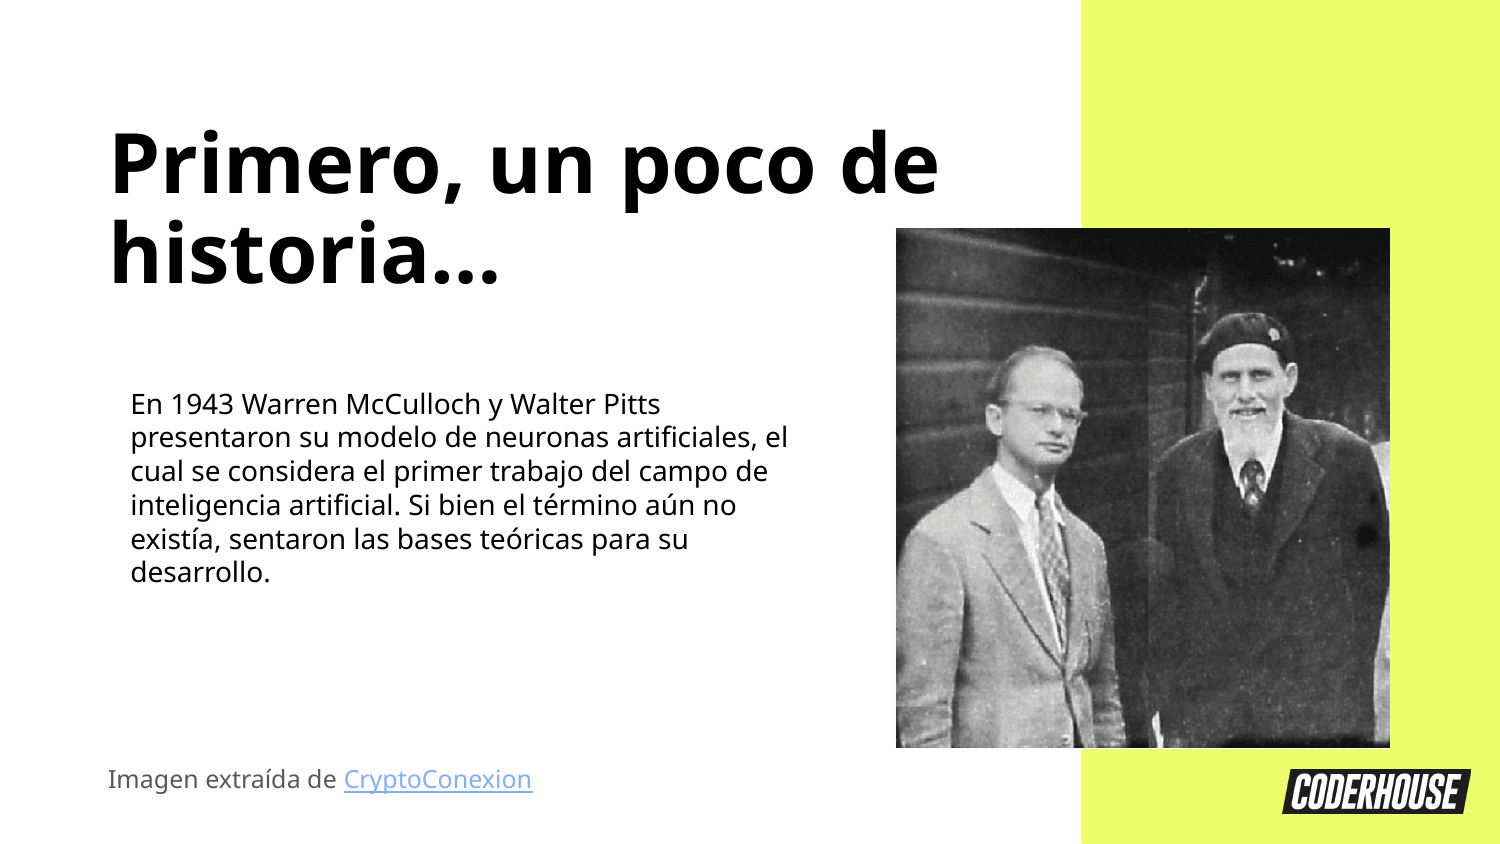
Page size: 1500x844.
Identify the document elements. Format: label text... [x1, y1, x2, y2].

text_box Primero, un poco de historia… [93, 107, 1029, 317]
picture [0, 0, 1390, 844]
picture [1281, 769, 1471, 814]
text_box Imagen extraída de CryptoConexion [93, 748, 569, 813]
text_box En 1943 Warren McCulloch y Walter Pitts presentaron su modelo de neuronas artificiales, el cual se considera el primer trabajo del campo de inteligencia artificial. Si bien el término aún no existía, sentaron las bases teóricas para su desarrollo. [115, 371, 830, 604]
